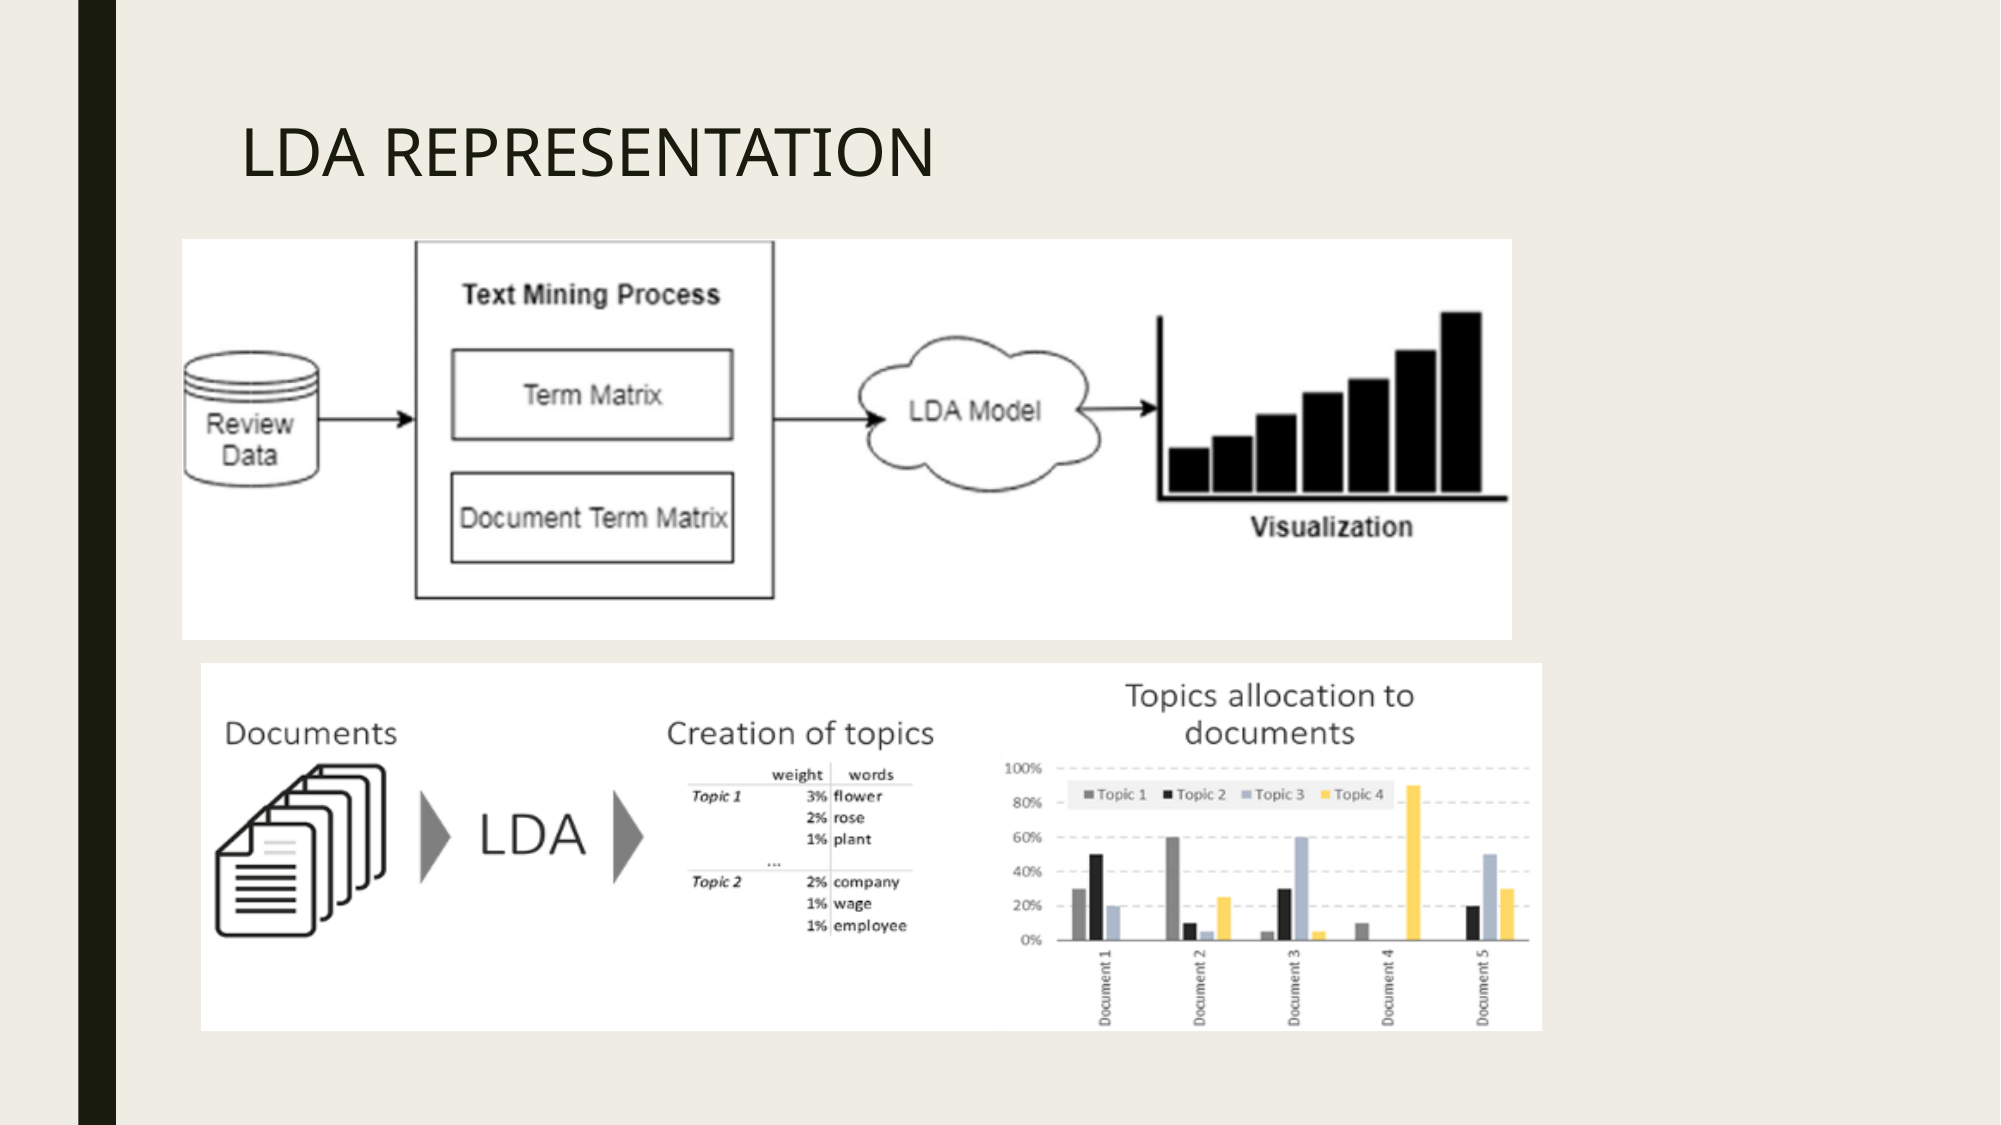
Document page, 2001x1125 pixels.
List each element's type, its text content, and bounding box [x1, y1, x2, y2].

title LDA REPRESENTATION [225, 112, 1800, 216]
picture [201, 663, 1542, 1031]
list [182, 239, 1512, 640]
